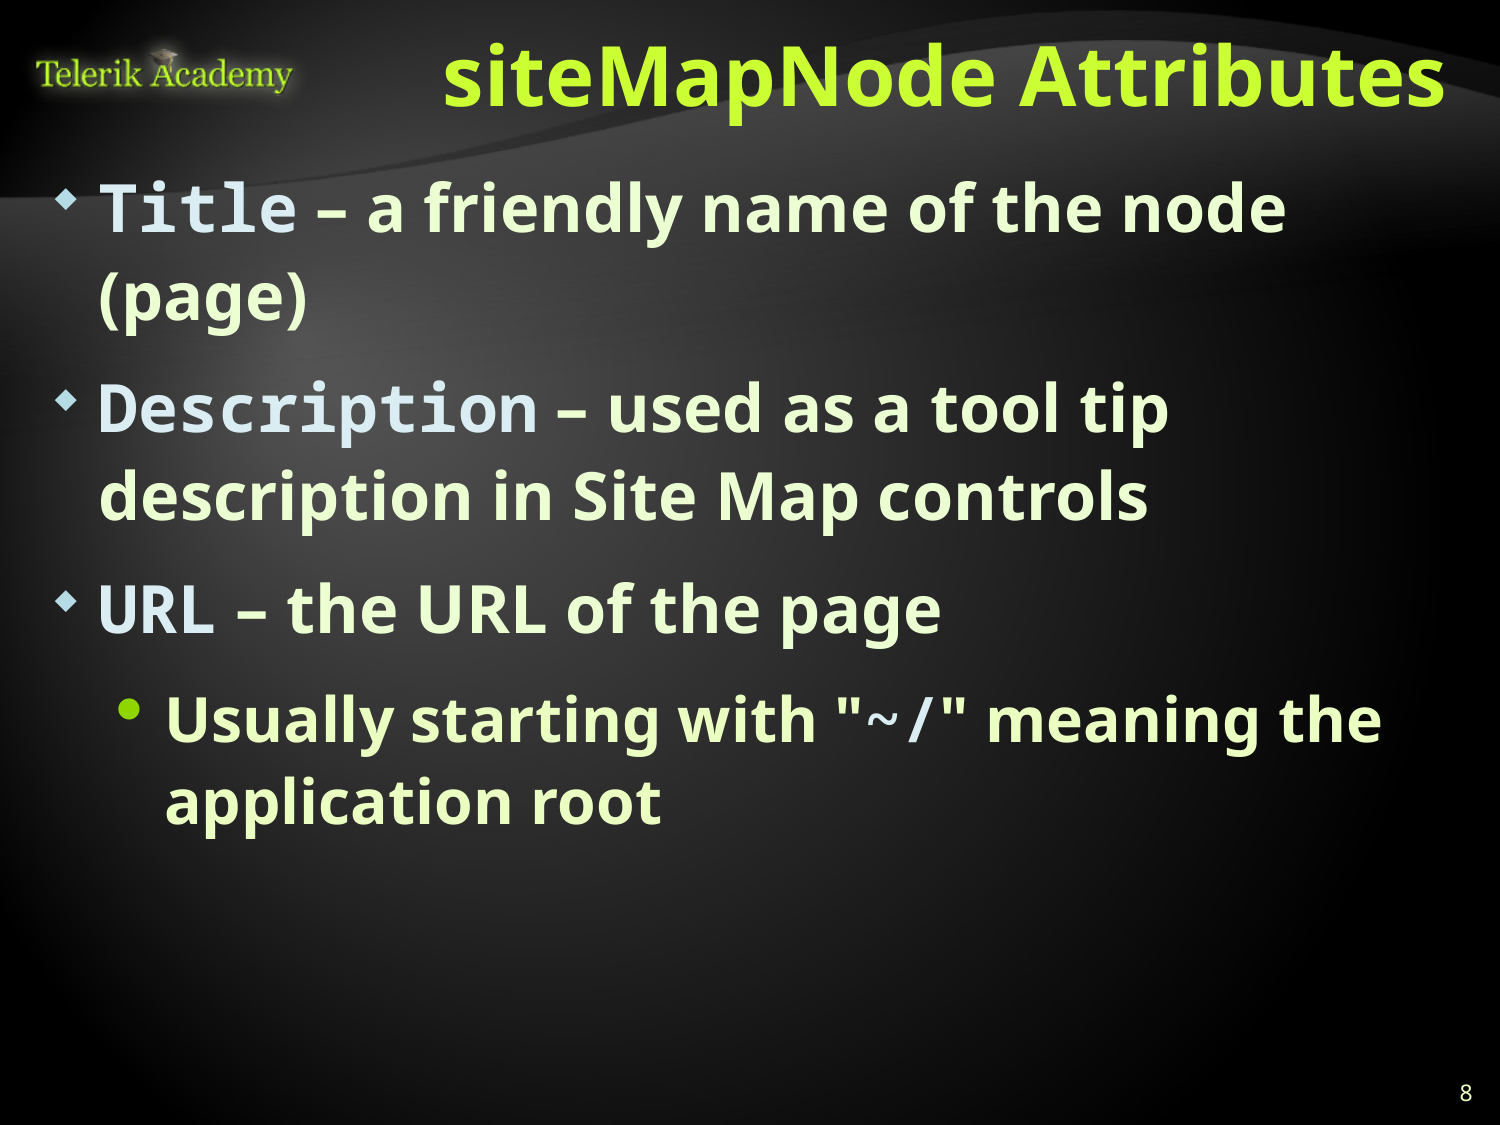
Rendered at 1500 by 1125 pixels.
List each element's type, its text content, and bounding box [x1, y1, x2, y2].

slide_number 8 [1412, 1074, 1488, 1113]
picture [0, 0, 1500, 1125]
title siteMapNode Attributes [300, 12, 1463, 149]
list Title – a friendly name of the node (page) Description – used as a tool tip description in Site Map controls URL – the URL of the page Usually starting with "~/" meaning the application root [37, 149, 1463, 1100]
